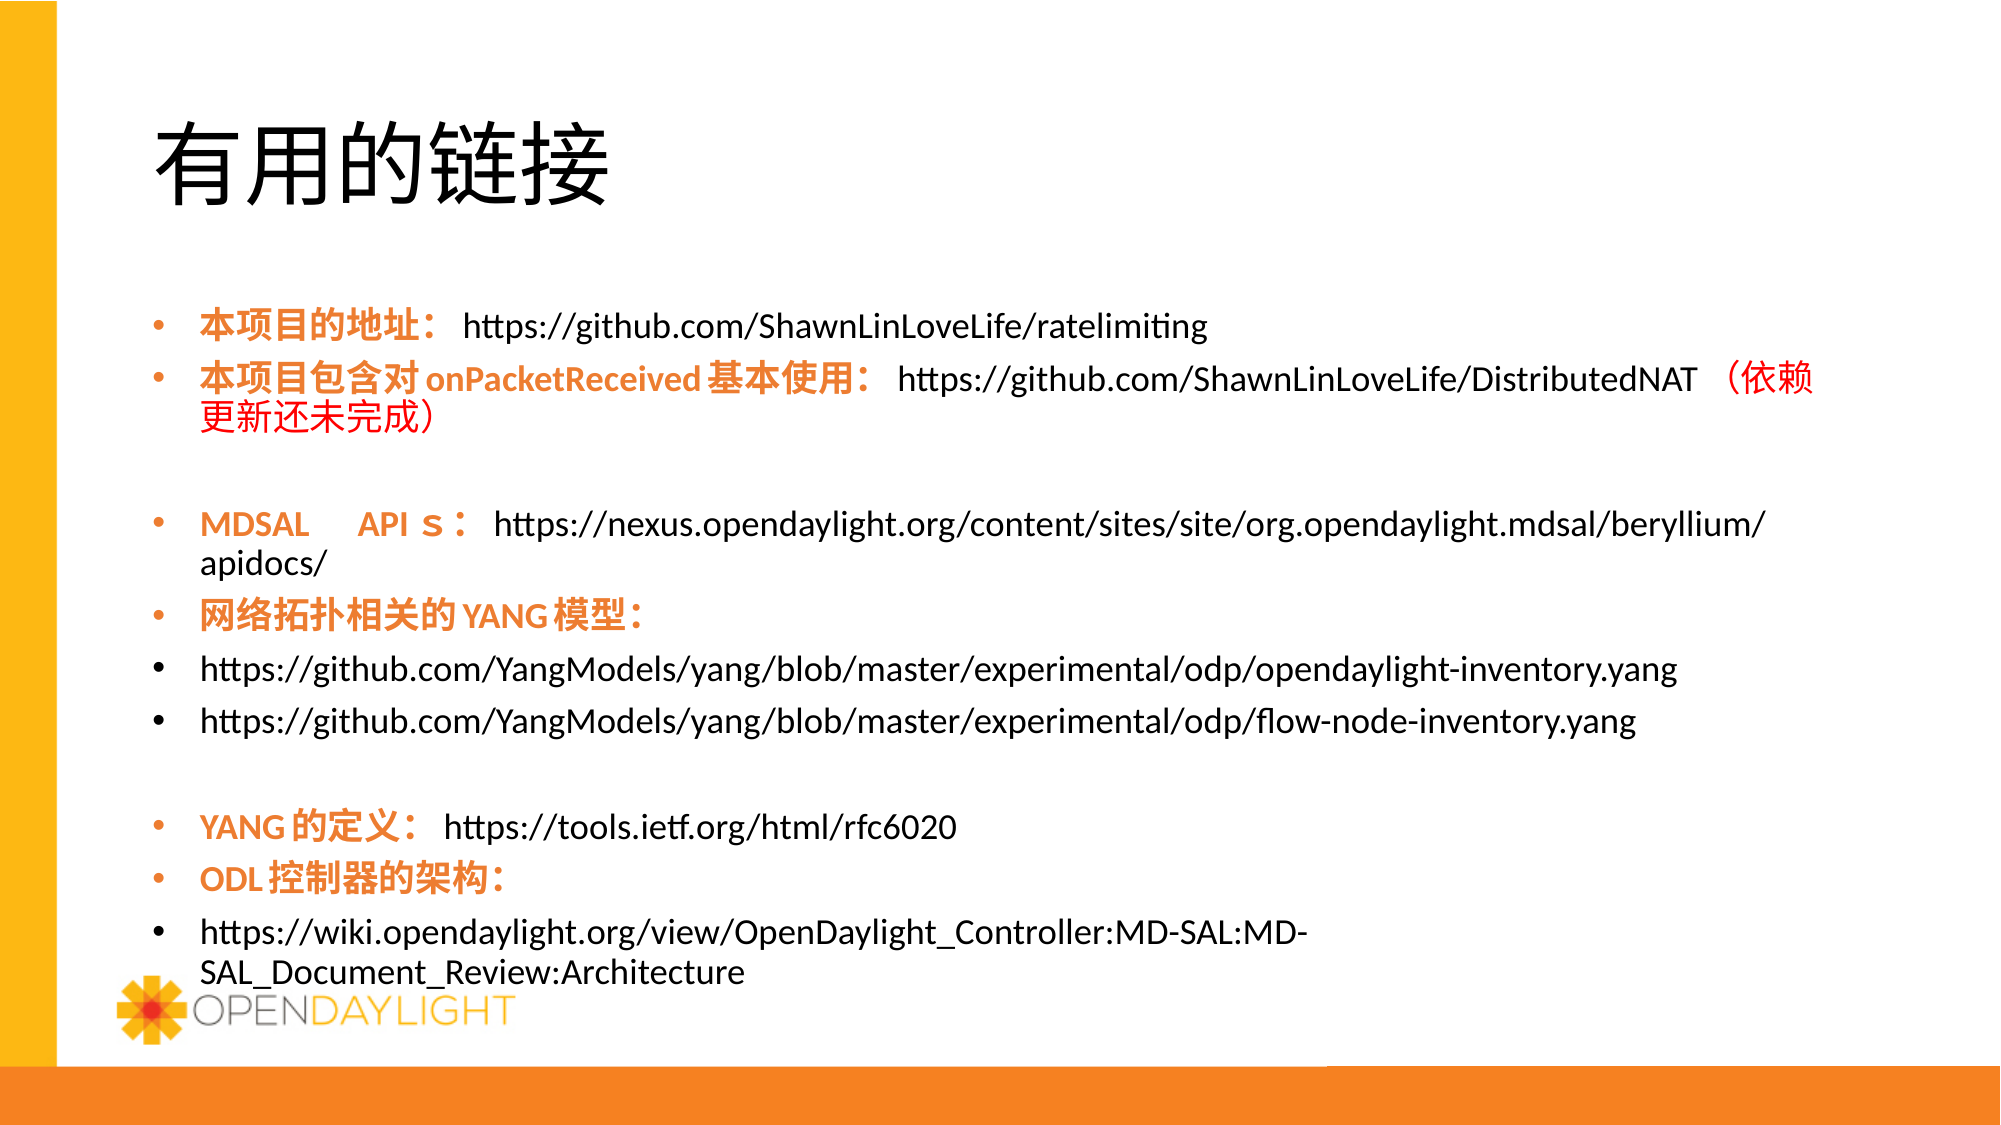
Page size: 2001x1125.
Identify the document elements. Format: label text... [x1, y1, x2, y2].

title 有用的链接 [137, 59, 1863, 278]
list 本项目的地址：https://github.com/ShawnLinLoveLife/ratelimiting 本项目包含对onPacketReceived基本使用：https://github.com/ShawnLinLoveLife/DistributedNAT（依赖更新还未完成） MDSAL APIｓ：https://nexus.opendaylight.org/content/sites/site/org.opendaylight.mdsal/beryllium/apidocs/ 网络拓扑相关的YANG模型： https://github.com/YangModels/yang/blob/master/experimental/odp/opendaylight-inventory.yang https://github.com/YangModels/yang/blob/master/experimental/odp/flow-node-inventory.yang YANG的定义：https://tools.ietf.org/html/rfc6020 ODL控制器的架构： https://wiki.opendaylight.org/view/OpenDaylight_Controller:MD-SAL:MD-SAL_Document_Review:Architecture [137, 299, 1863, 1014]
picture [0, 1, 1500, 1125]
